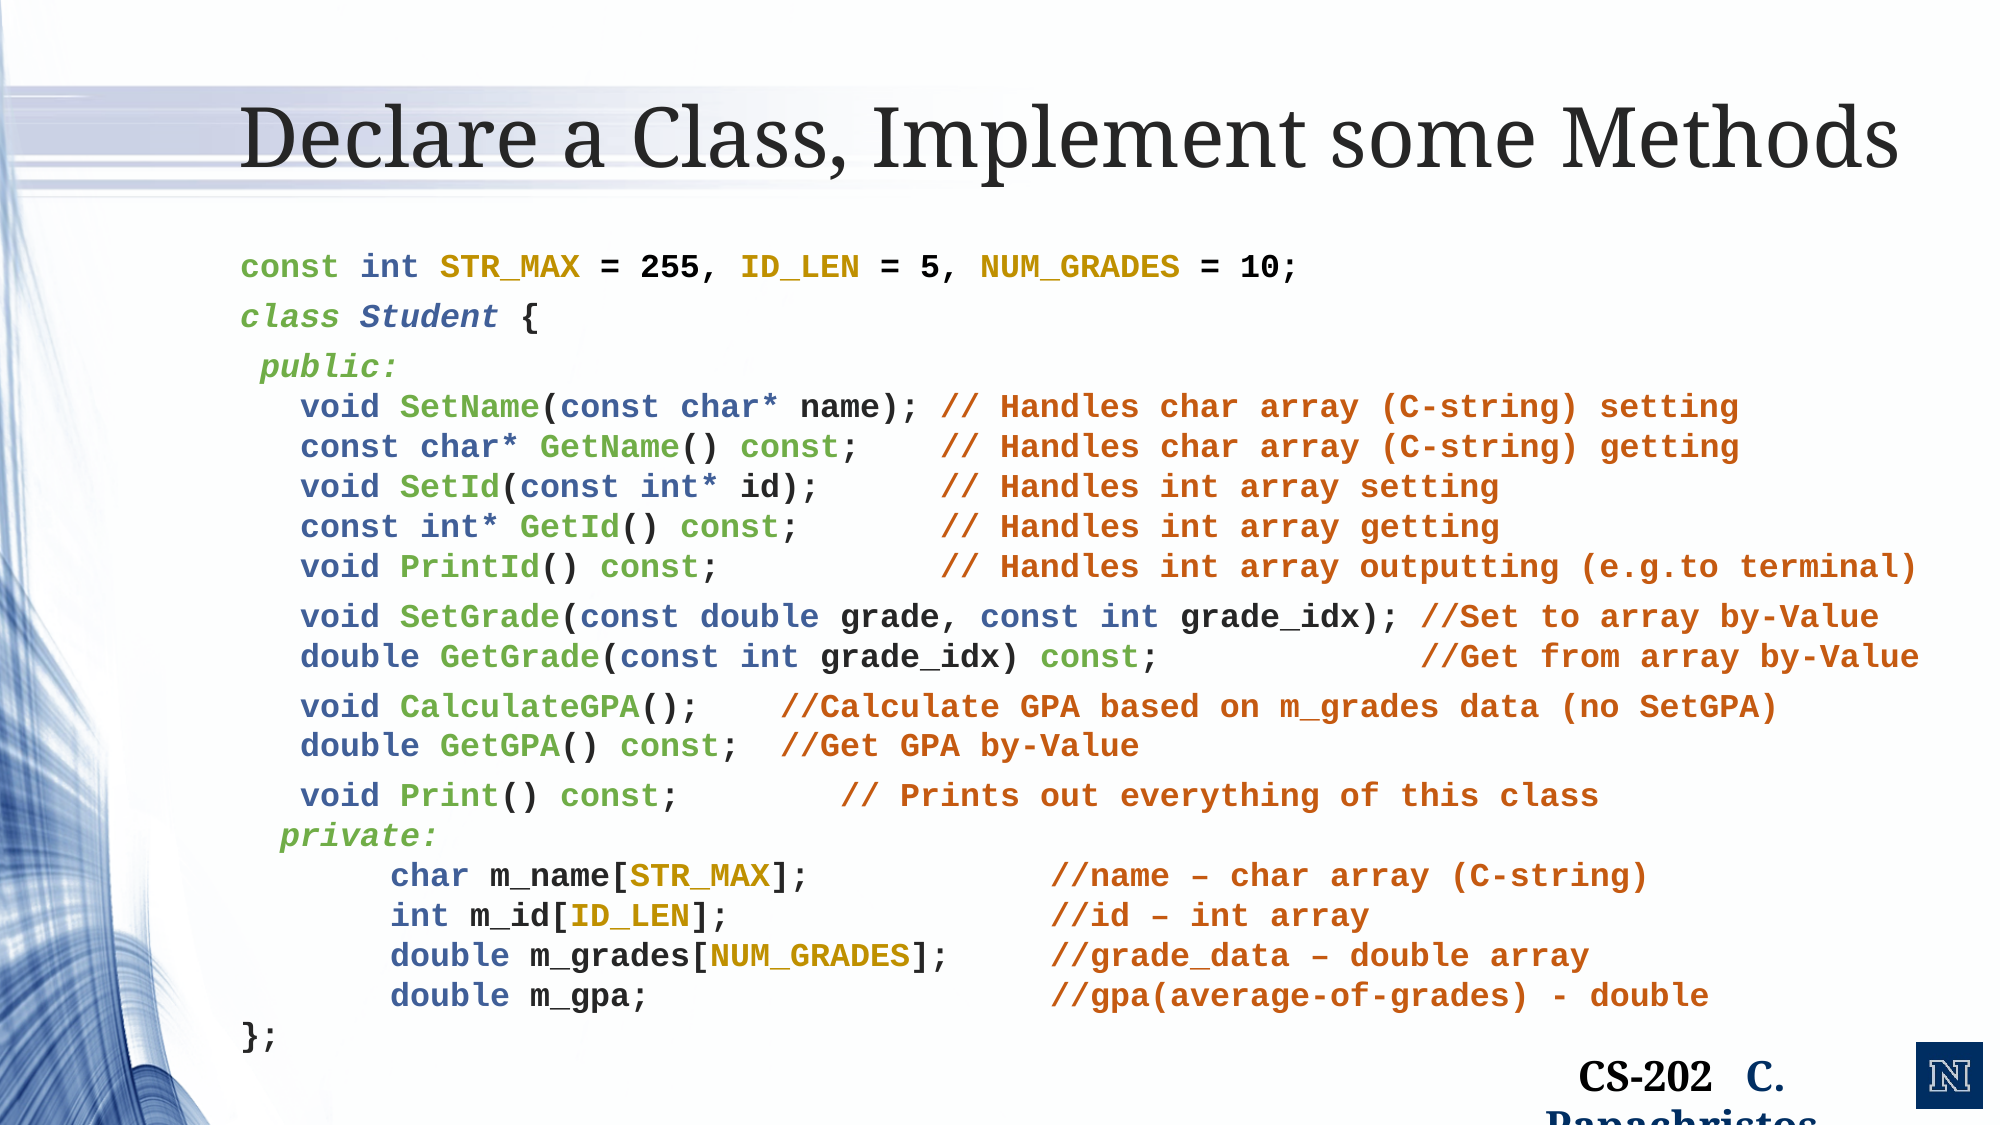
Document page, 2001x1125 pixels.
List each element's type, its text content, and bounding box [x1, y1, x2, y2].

text_box Declare a Class, Implement some Methods [159, 85, 1917, 192]
text_box const int STR_MAX = 255, ID_LEN = 5, NUM_GRADES = 10; class Student { public: void SetName(const char* name); // Handles char array (C-string) setting const char* GetName() const; // Handles char array (C-string) getting void SetId(const int* id); // Handles int array setting const int* GetId() const; // Handles int array getting void PrintId() const; // Handles int array outputting (e.g.to terminal) void SetGrade(const double grade, const int grade_idx); //Set to array by-Value double GetGrade(const int grade_idx) const; //Get from array by-Value void CalculateGPA(); //Calculate GPA based on m_grades data (no SetGPA) double GetGPA() const; //Get GPA by-Value void Print() const; // Prints out everything of this class private: char m_name[STR_MAX]; //name – char array (C-string) int m_id[ID_LEN]; //id – int array double m_grades[NUM_GRADES]; //grade_data – double array double m_gpa; //gpa(average-of-grades) - double }; [225, 237, 1940, 1023]
text_box CS-202 C. Papachristos [1423, 1042, 1940, 1125]
picture [0, 0, 2001, 1125]
